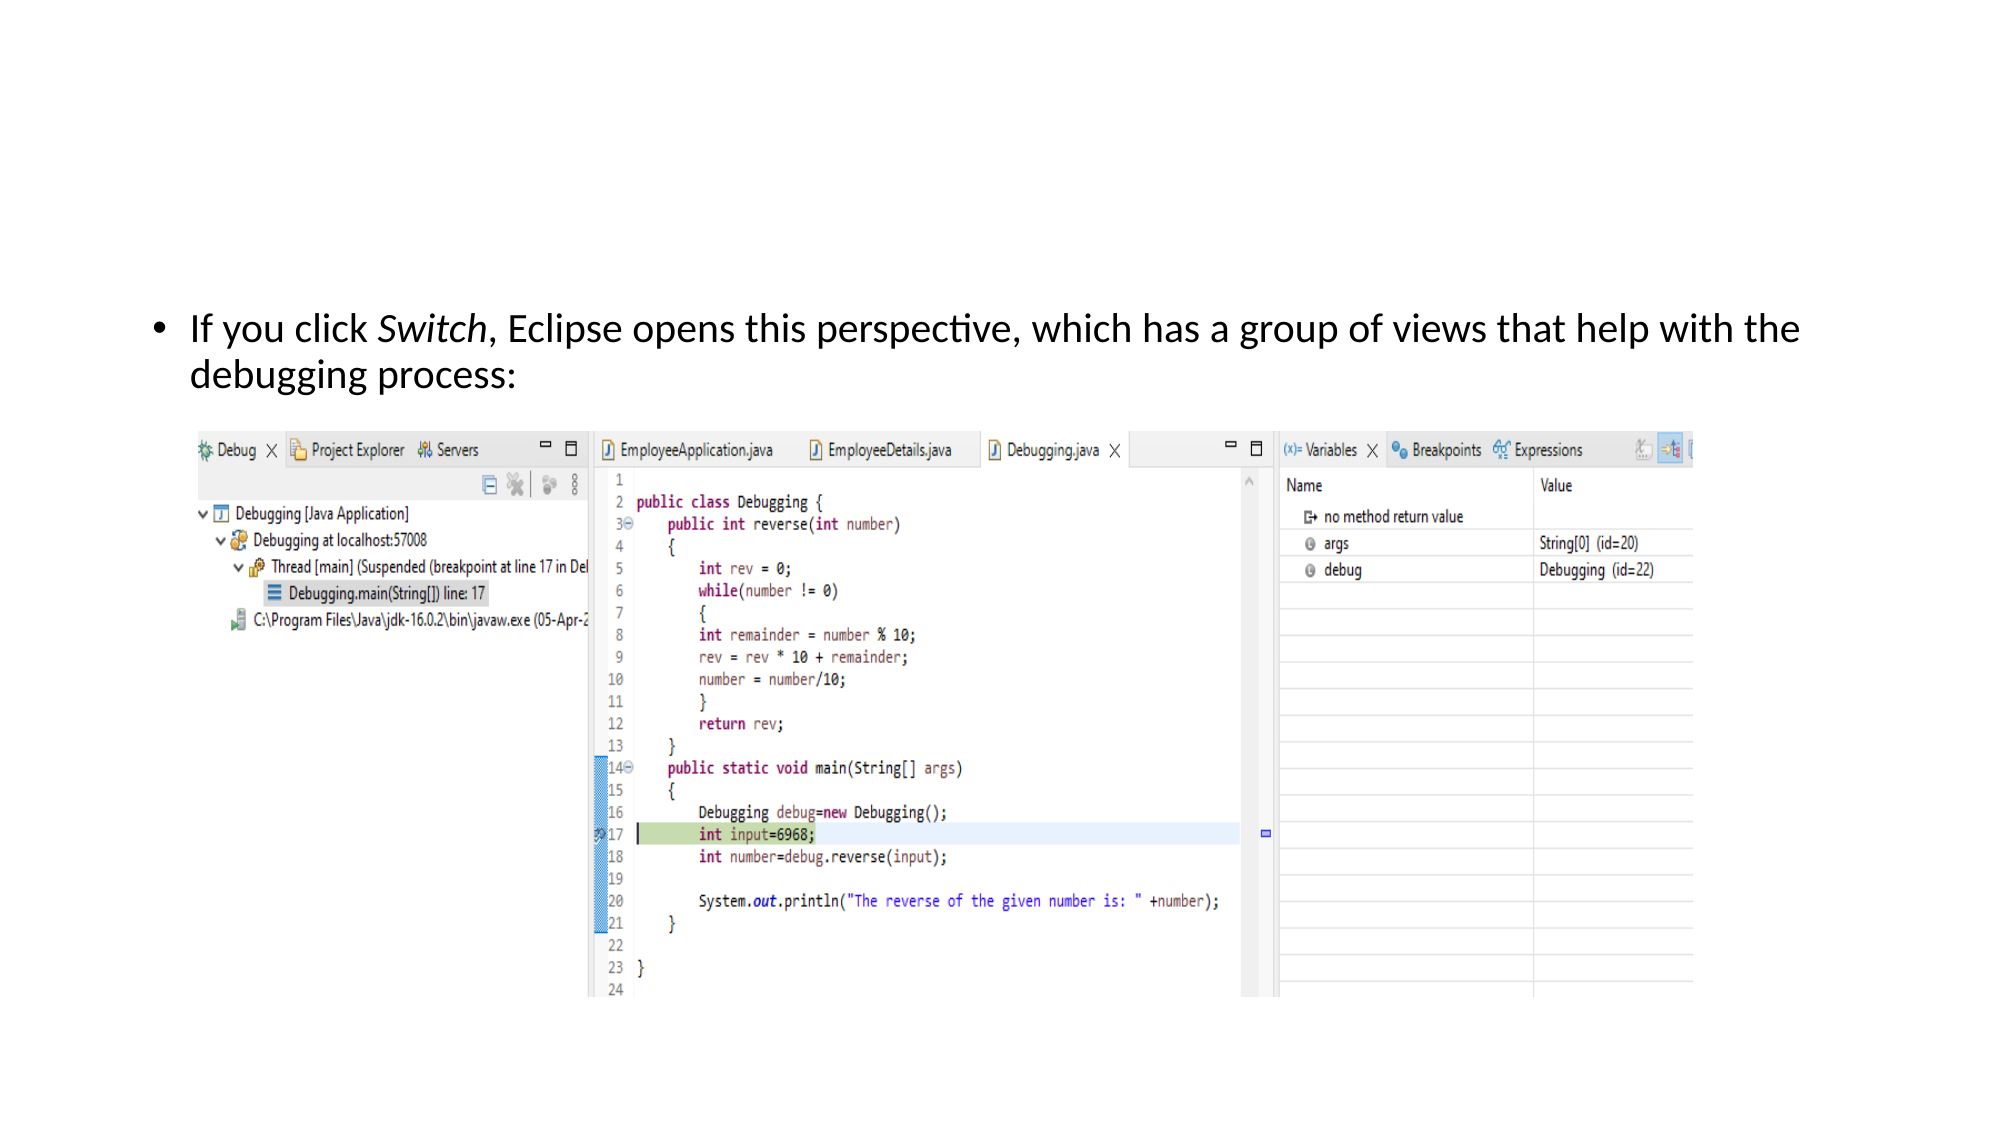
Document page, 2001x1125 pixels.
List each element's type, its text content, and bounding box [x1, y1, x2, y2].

picture [198, 431, 1693, 997]
list If you click Switch, Eclipse opens this perspective, which has a group of views that help with the debugging process: [137, 299, 1863, 1014]
